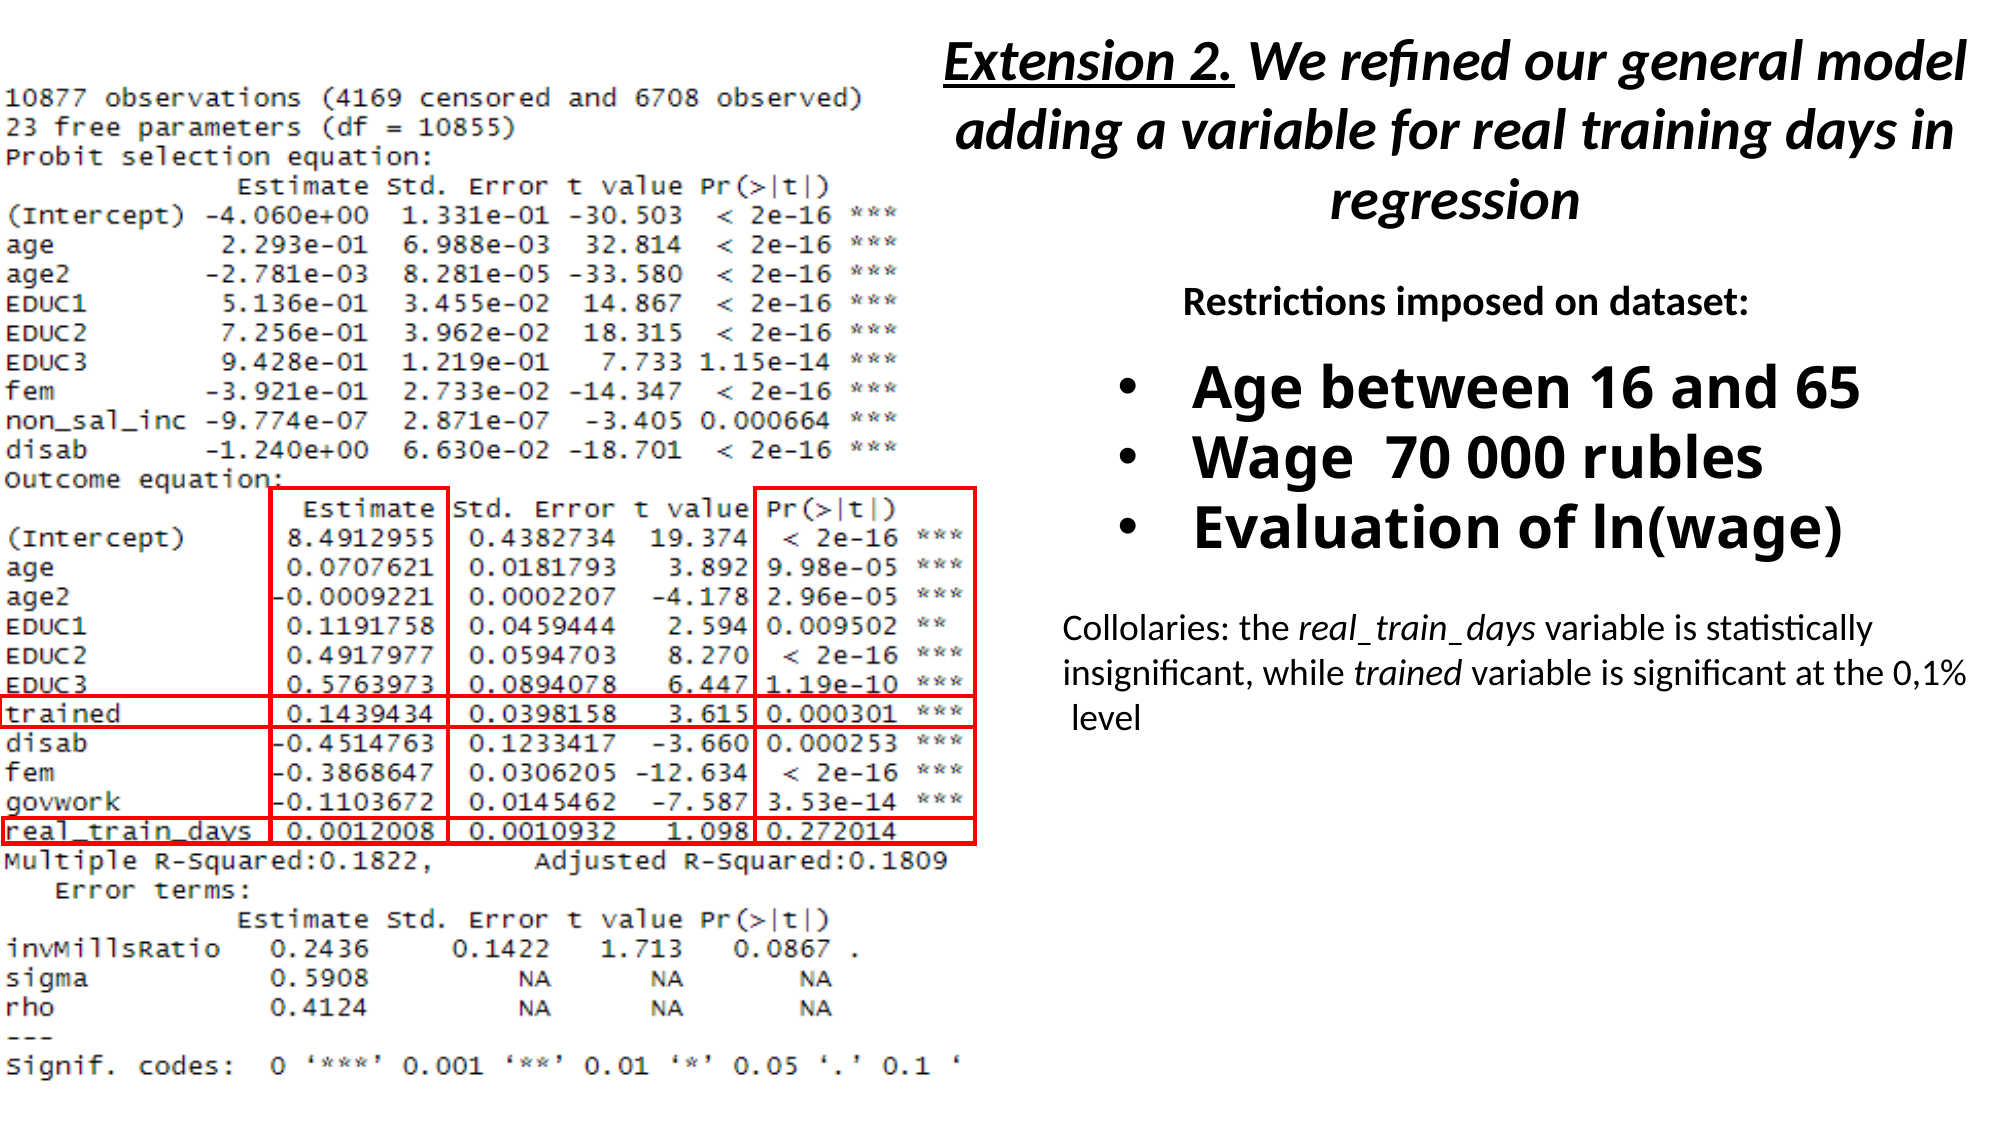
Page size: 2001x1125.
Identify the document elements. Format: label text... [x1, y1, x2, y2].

text_box Extension 2. We refined our general model adding a variable for real training days in regression [911, 14, 2000, 239]
picture [3, 85, 975, 1086]
text_box Restrictions imposed on dataset: [1168, 266, 1795, 332]
text_box Collolaries: the real_train_days variable is statistically insignificant, while trained variable is significant at the 0,1% level [1047, 595, 1983, 746]
